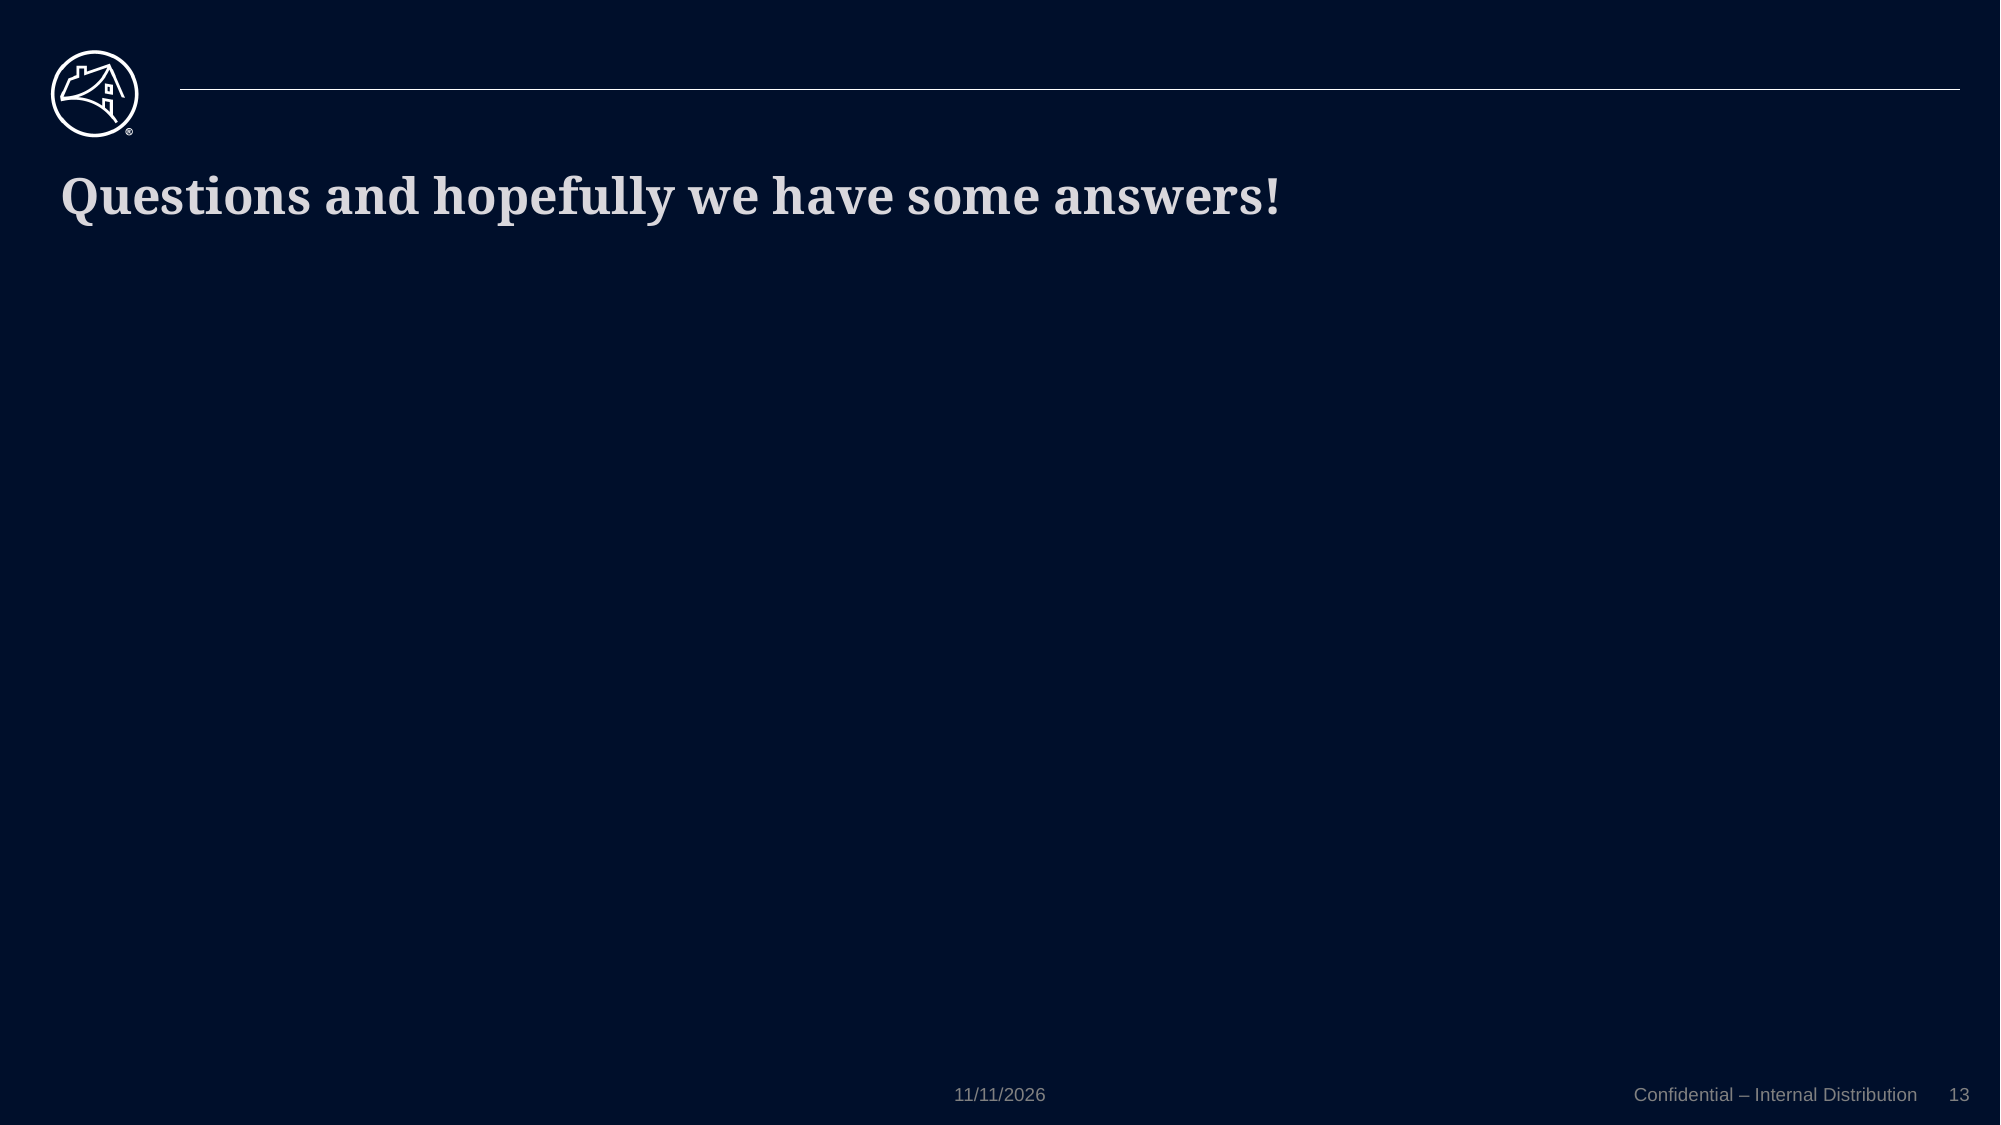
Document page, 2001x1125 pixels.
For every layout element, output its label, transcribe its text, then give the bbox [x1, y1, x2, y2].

picture [12, 12, 163, 140]
title Questions and hopefully we have some answers! [60, 163, 1952, 285]
